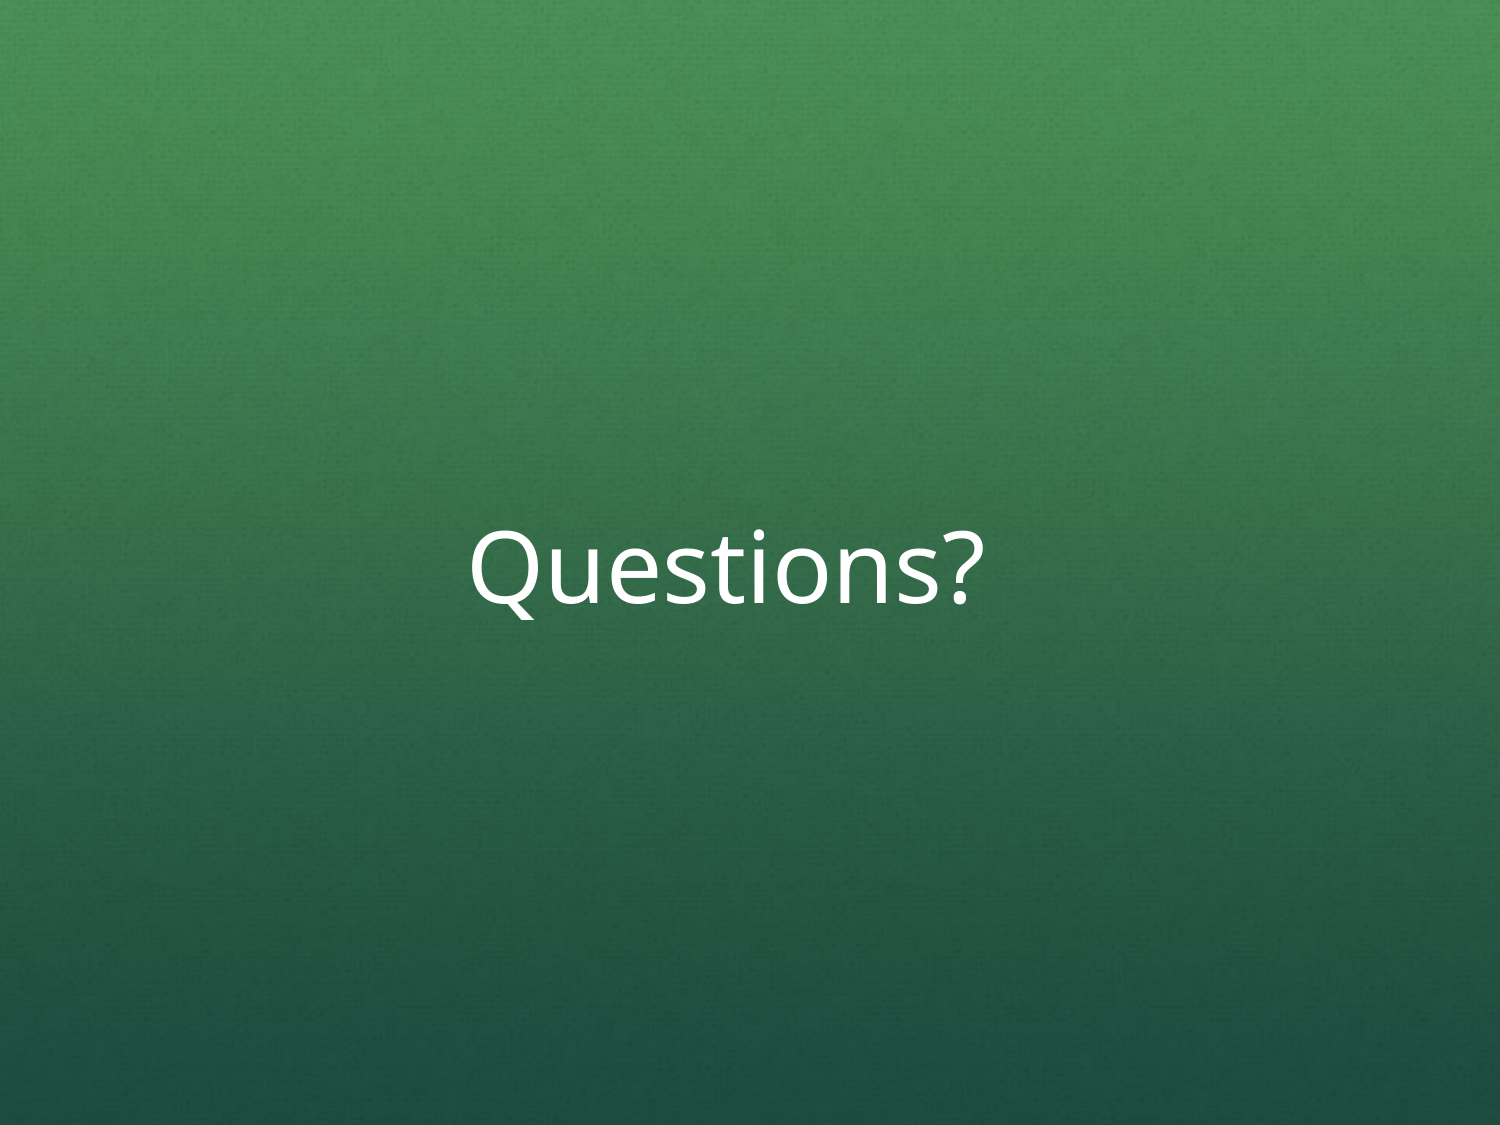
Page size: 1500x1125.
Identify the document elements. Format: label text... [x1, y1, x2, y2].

picture [0, 0, 1500, 1125]
text_box Questions? [447, 496, 1006, 632]
